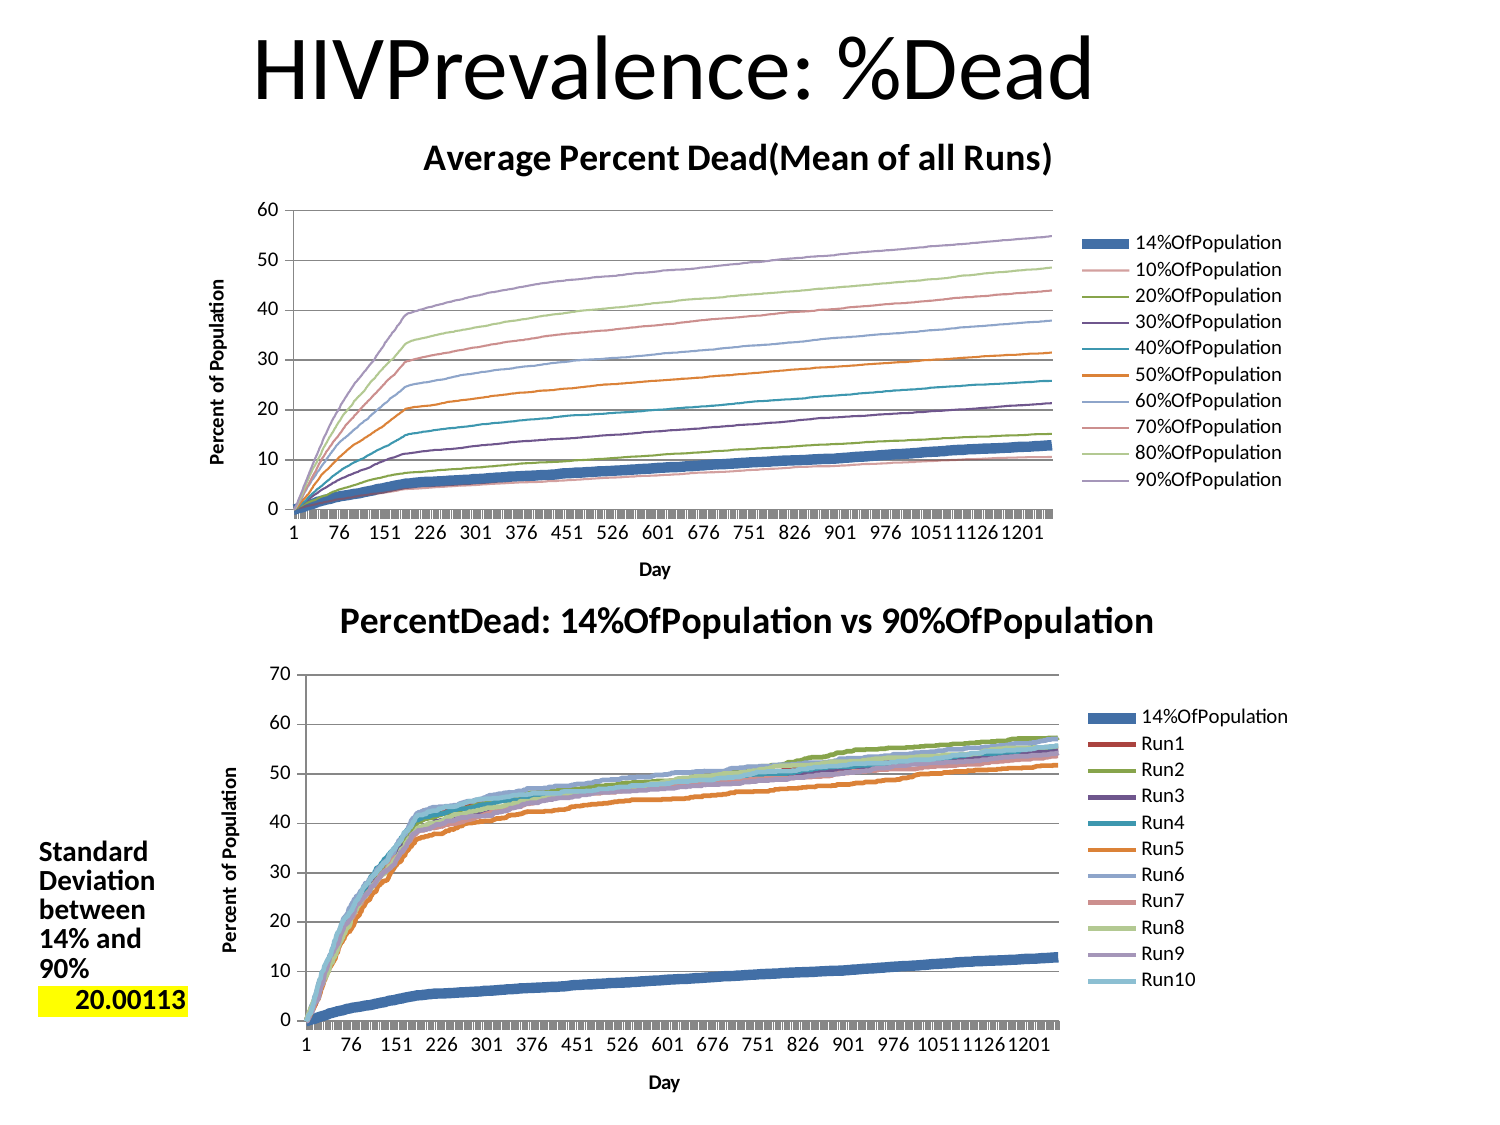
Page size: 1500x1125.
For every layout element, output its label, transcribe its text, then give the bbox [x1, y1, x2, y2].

table_cell 20.00113 [38, 986, 182, 1017]
title HIVPrevalence: %Dead [62, 0, 1288, 125]
chart [174, 112, 1308, 1125]
table_header Standard Deviation between 14% and 90% [38, 838, 182, 986]
